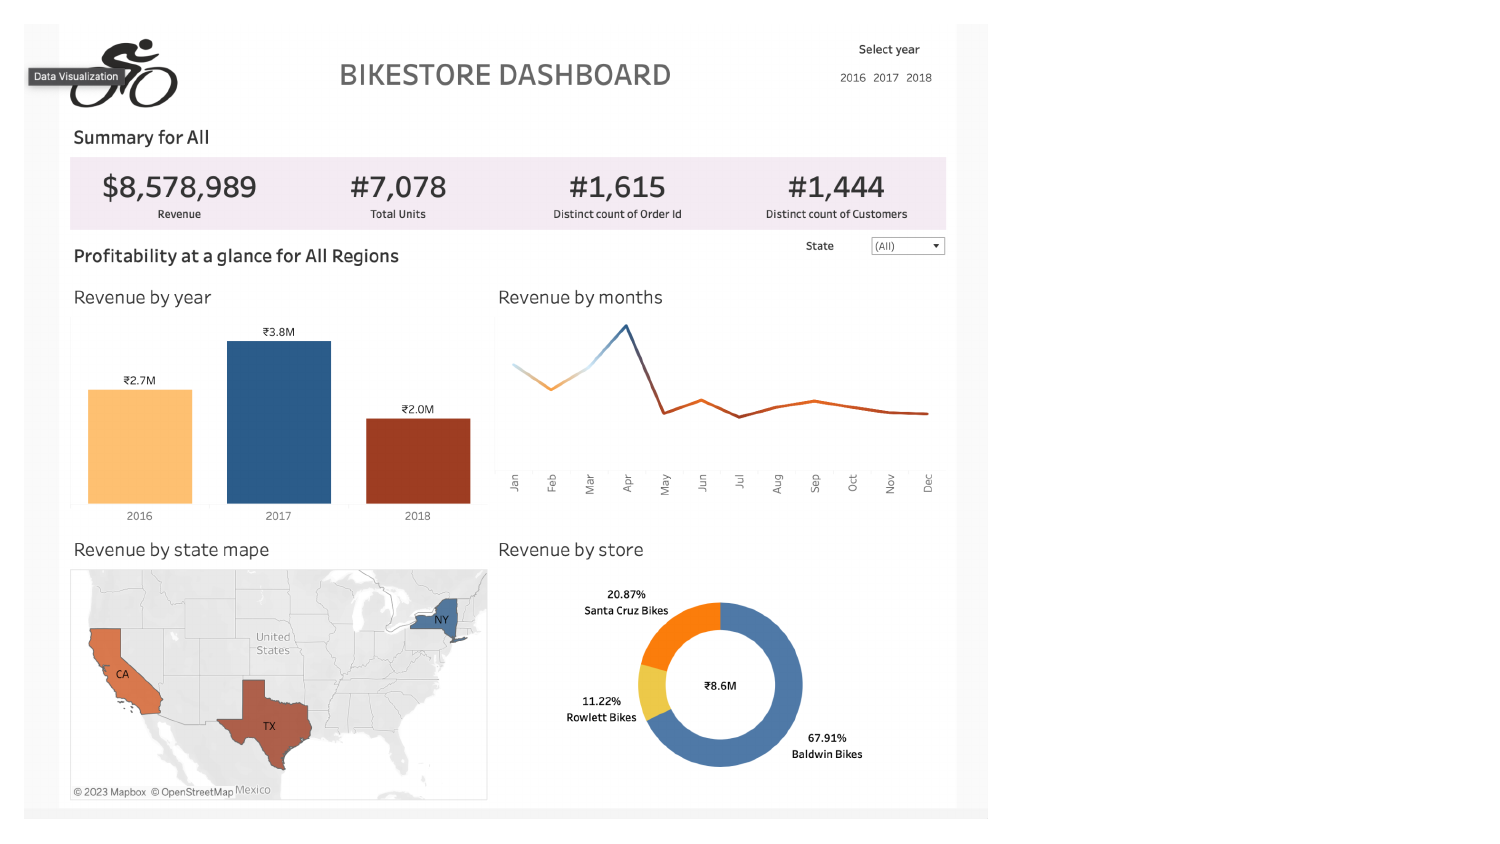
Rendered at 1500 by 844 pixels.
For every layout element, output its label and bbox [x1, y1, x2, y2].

picture [24, 24, 989, 819]
